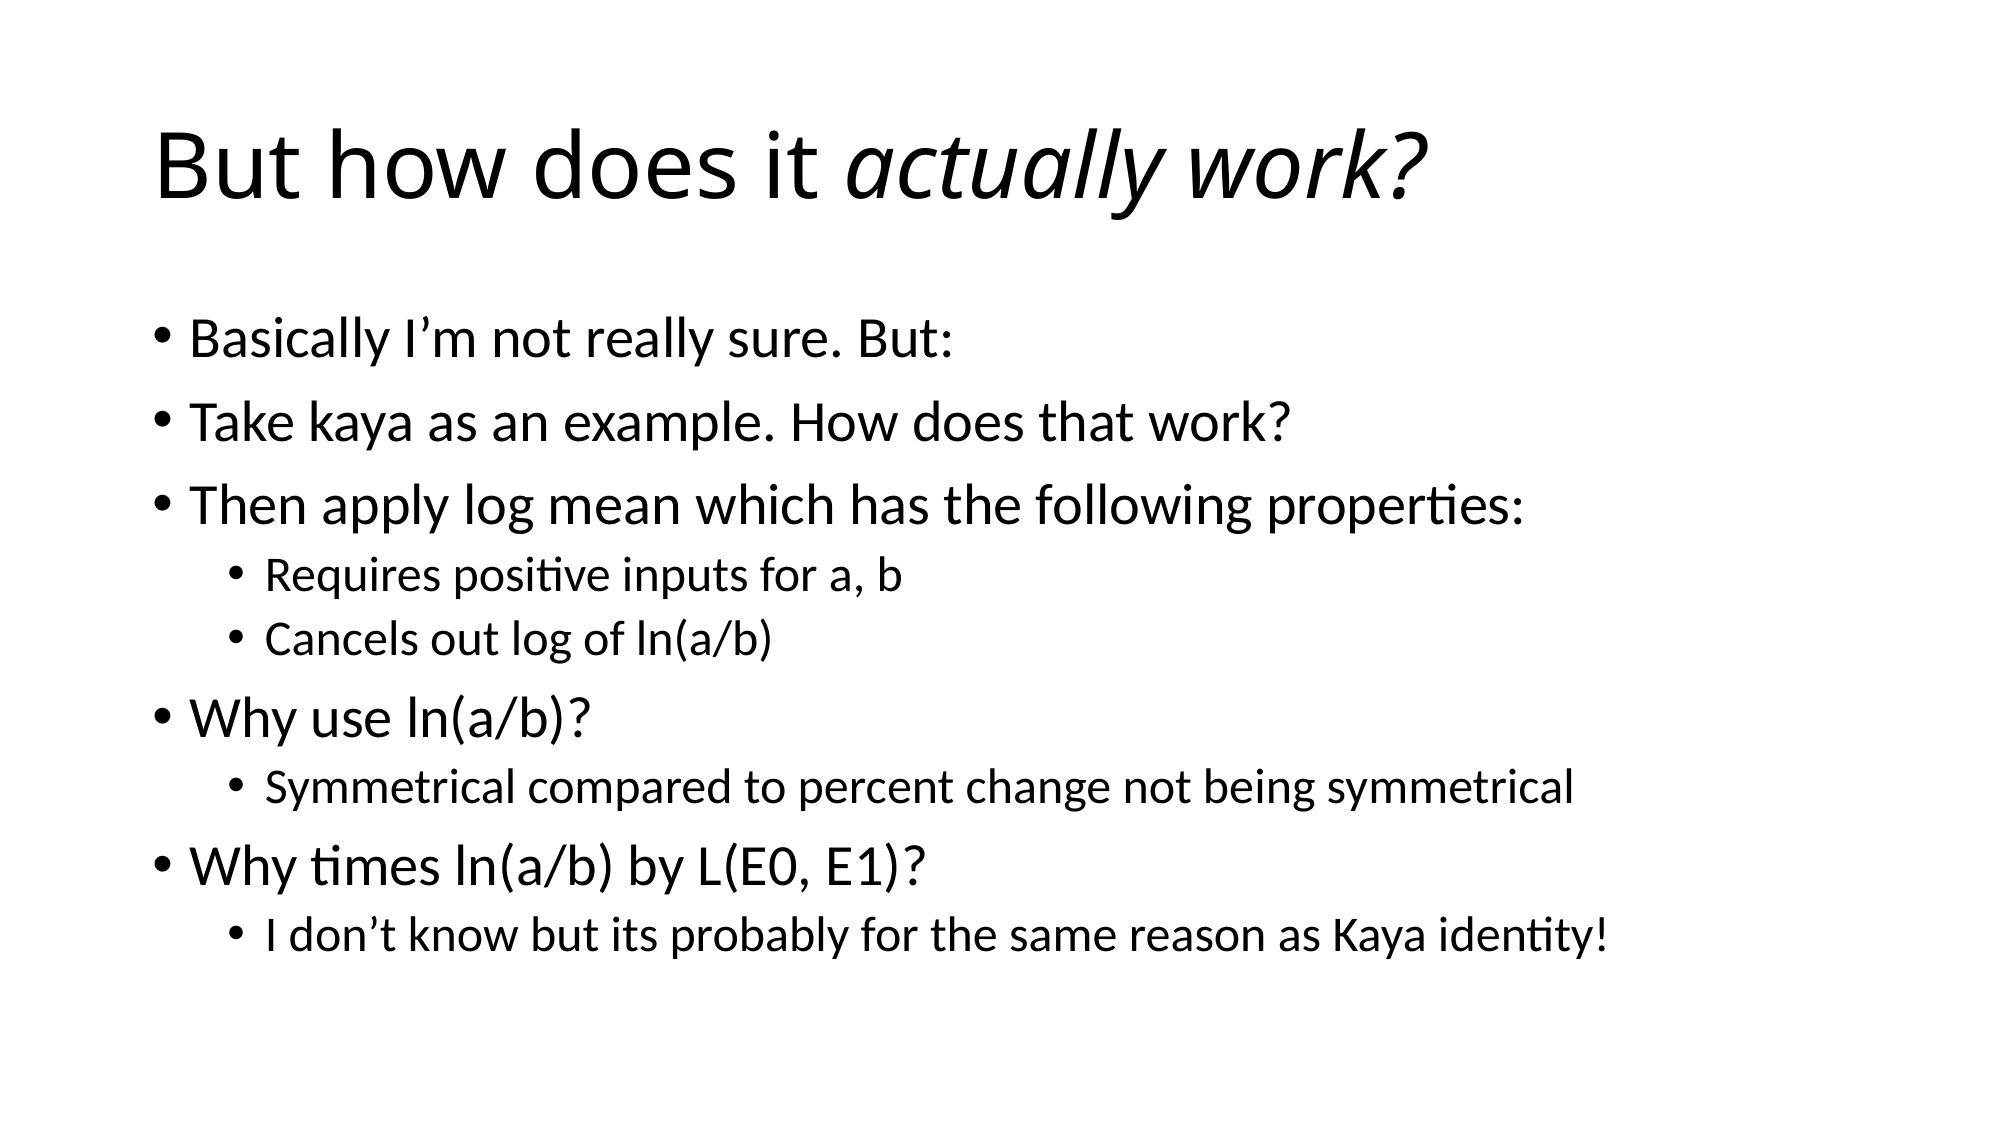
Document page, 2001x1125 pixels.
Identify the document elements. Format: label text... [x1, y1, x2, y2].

list Basically I’m not really sure. But: Take kaya as an example. How does that work? Then apply log mean which has the following properties: Requires positive inputs for a, b Cancels out log of ln(a/b) Why use ln(a/b)? Symmetrical compared to percent change not being symmetrical Why times ln(a/b) by L(E0, E1)? I don’t know but its probably for the same reason as Kaya identity! [137, 299, 1863, 1014]
title But how does it actually work? [137, 59, 1863, 278]
